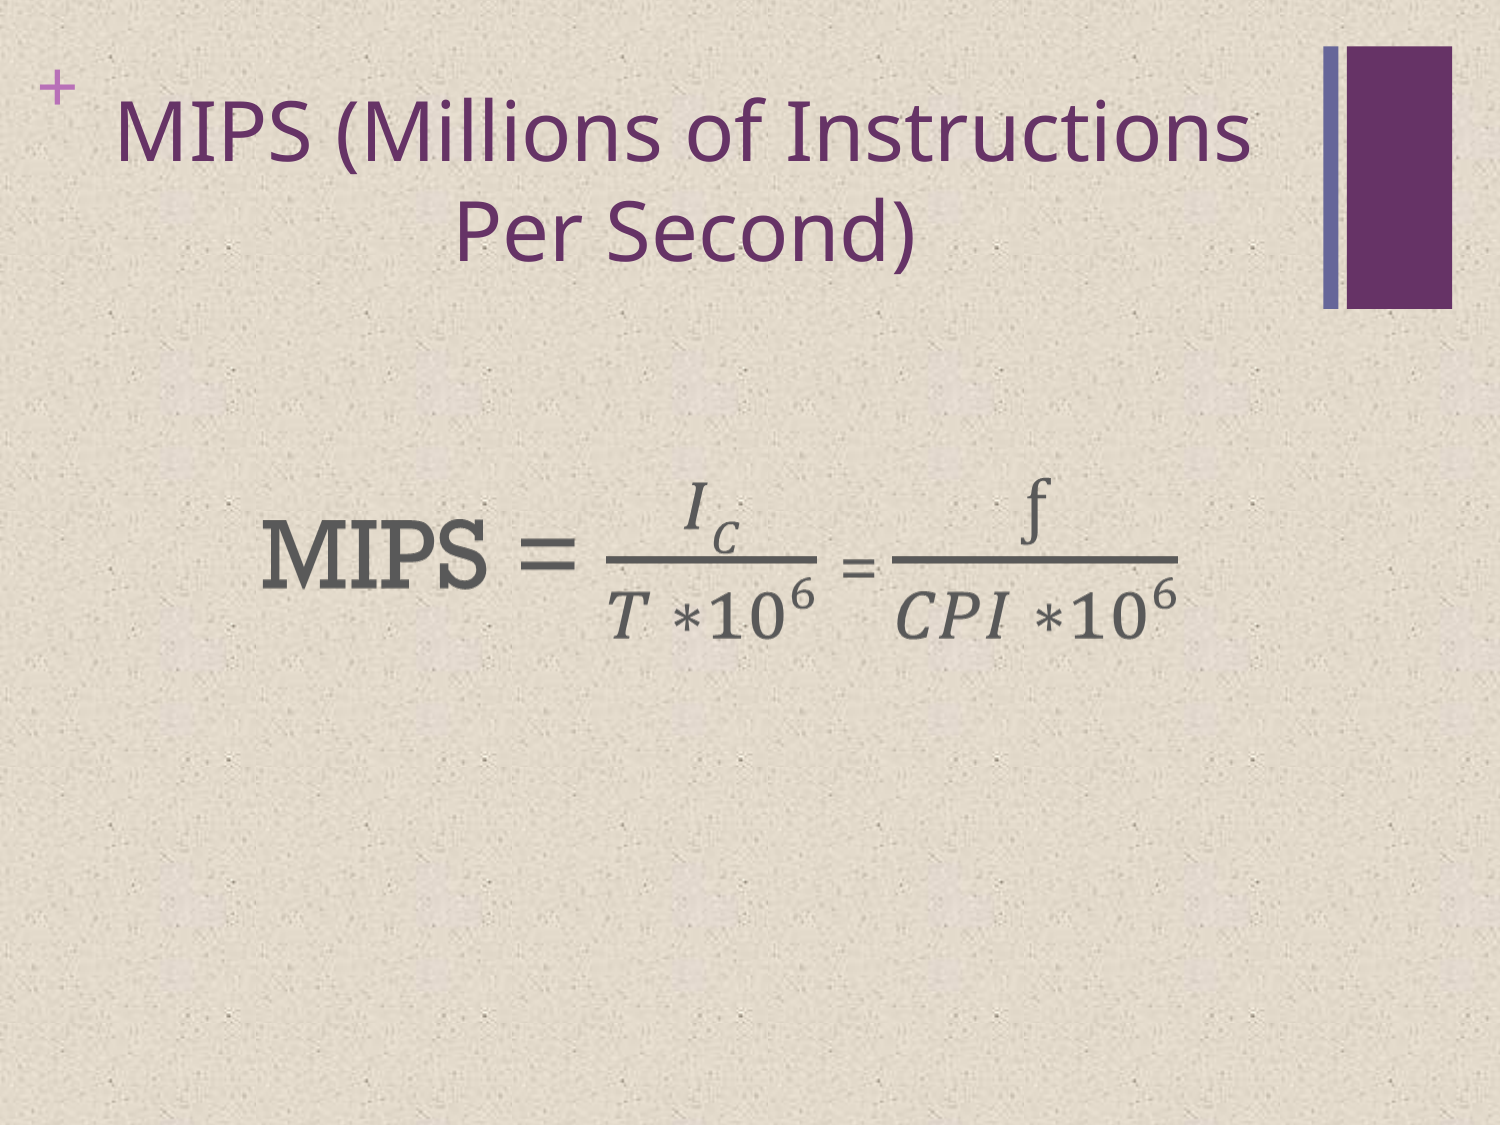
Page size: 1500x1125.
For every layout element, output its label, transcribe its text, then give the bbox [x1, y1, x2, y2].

title MIPS (Millions of Instructions Per Second) [64, 70, 1305, 195]
picture [0, 0, 1500, 1125]
text_box [100, 456, 1340, 752]
